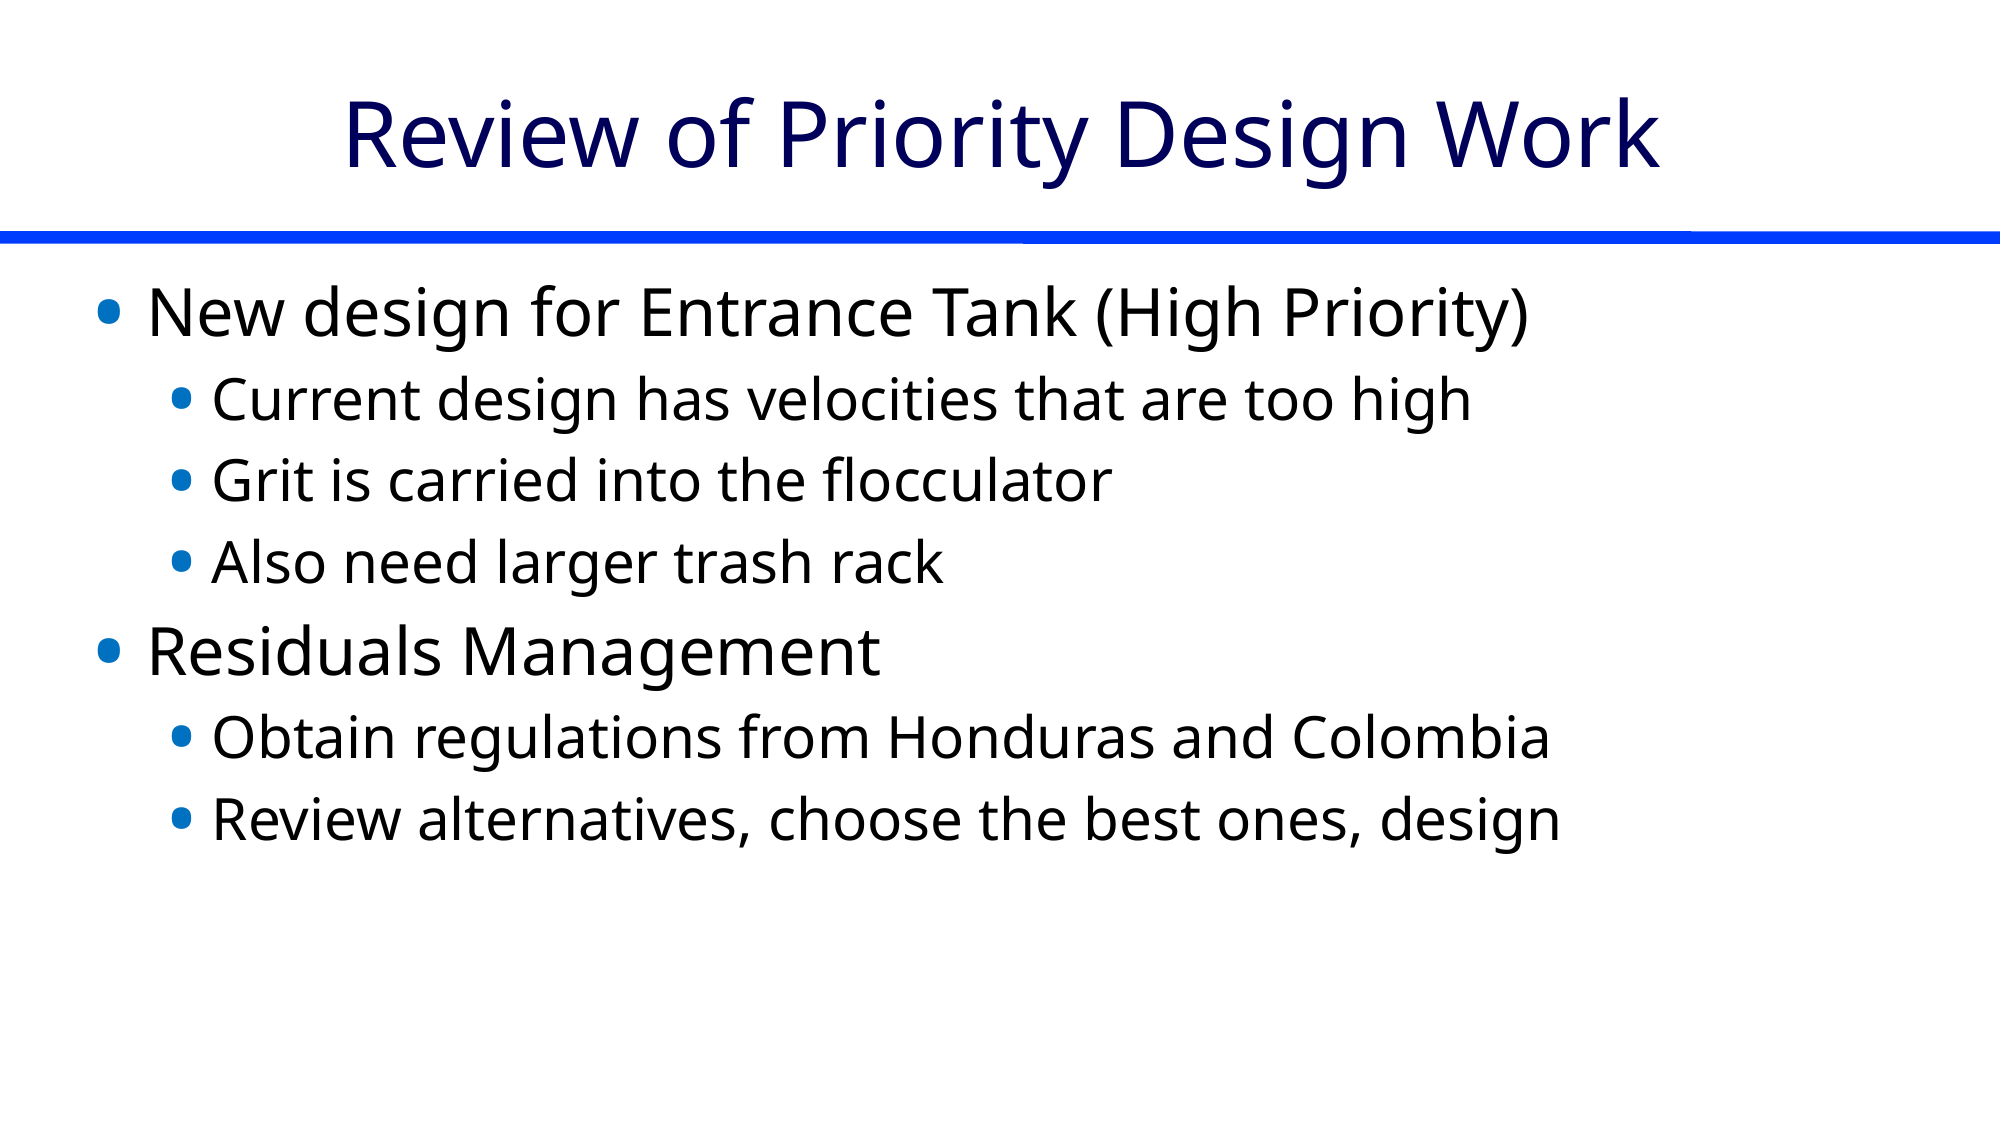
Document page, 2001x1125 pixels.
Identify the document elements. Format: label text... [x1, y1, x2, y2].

list New design for Entrance Tank (High Priority) Current design has velocities that are too high Grit is carried into the flocculator Also need larger trash rack Residuals Management Obtain regulations from Honduras and Colombia Review alternatives, choose the best ones, design [74, 262, 1930, 1006]
title Review of Priority Design Work [75, 37, 1930, 225]
